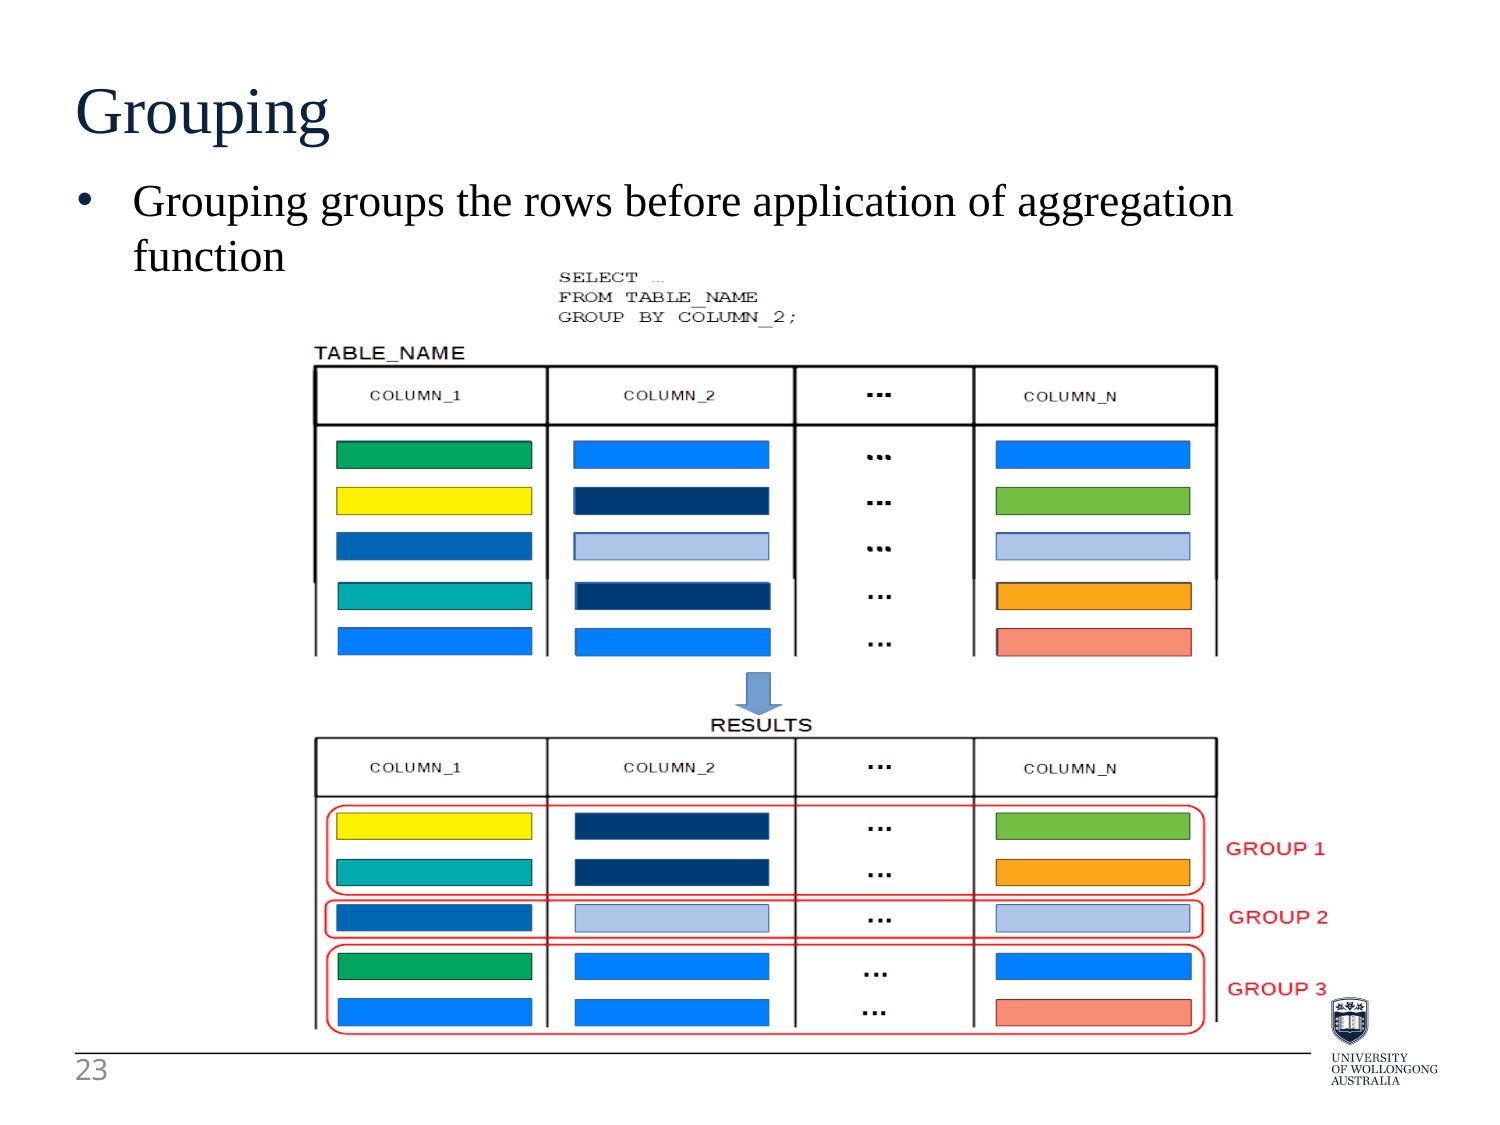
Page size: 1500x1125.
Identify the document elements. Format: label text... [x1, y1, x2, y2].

picture [293, 256, 1347, 1052]
text_box Grouping [75, 67, 1412, 206]
text_box Grouping groups the rows before application of aggregation function [74, 170, 1366, 244]
text_box 23 [74, 1059, 135, 1091]
